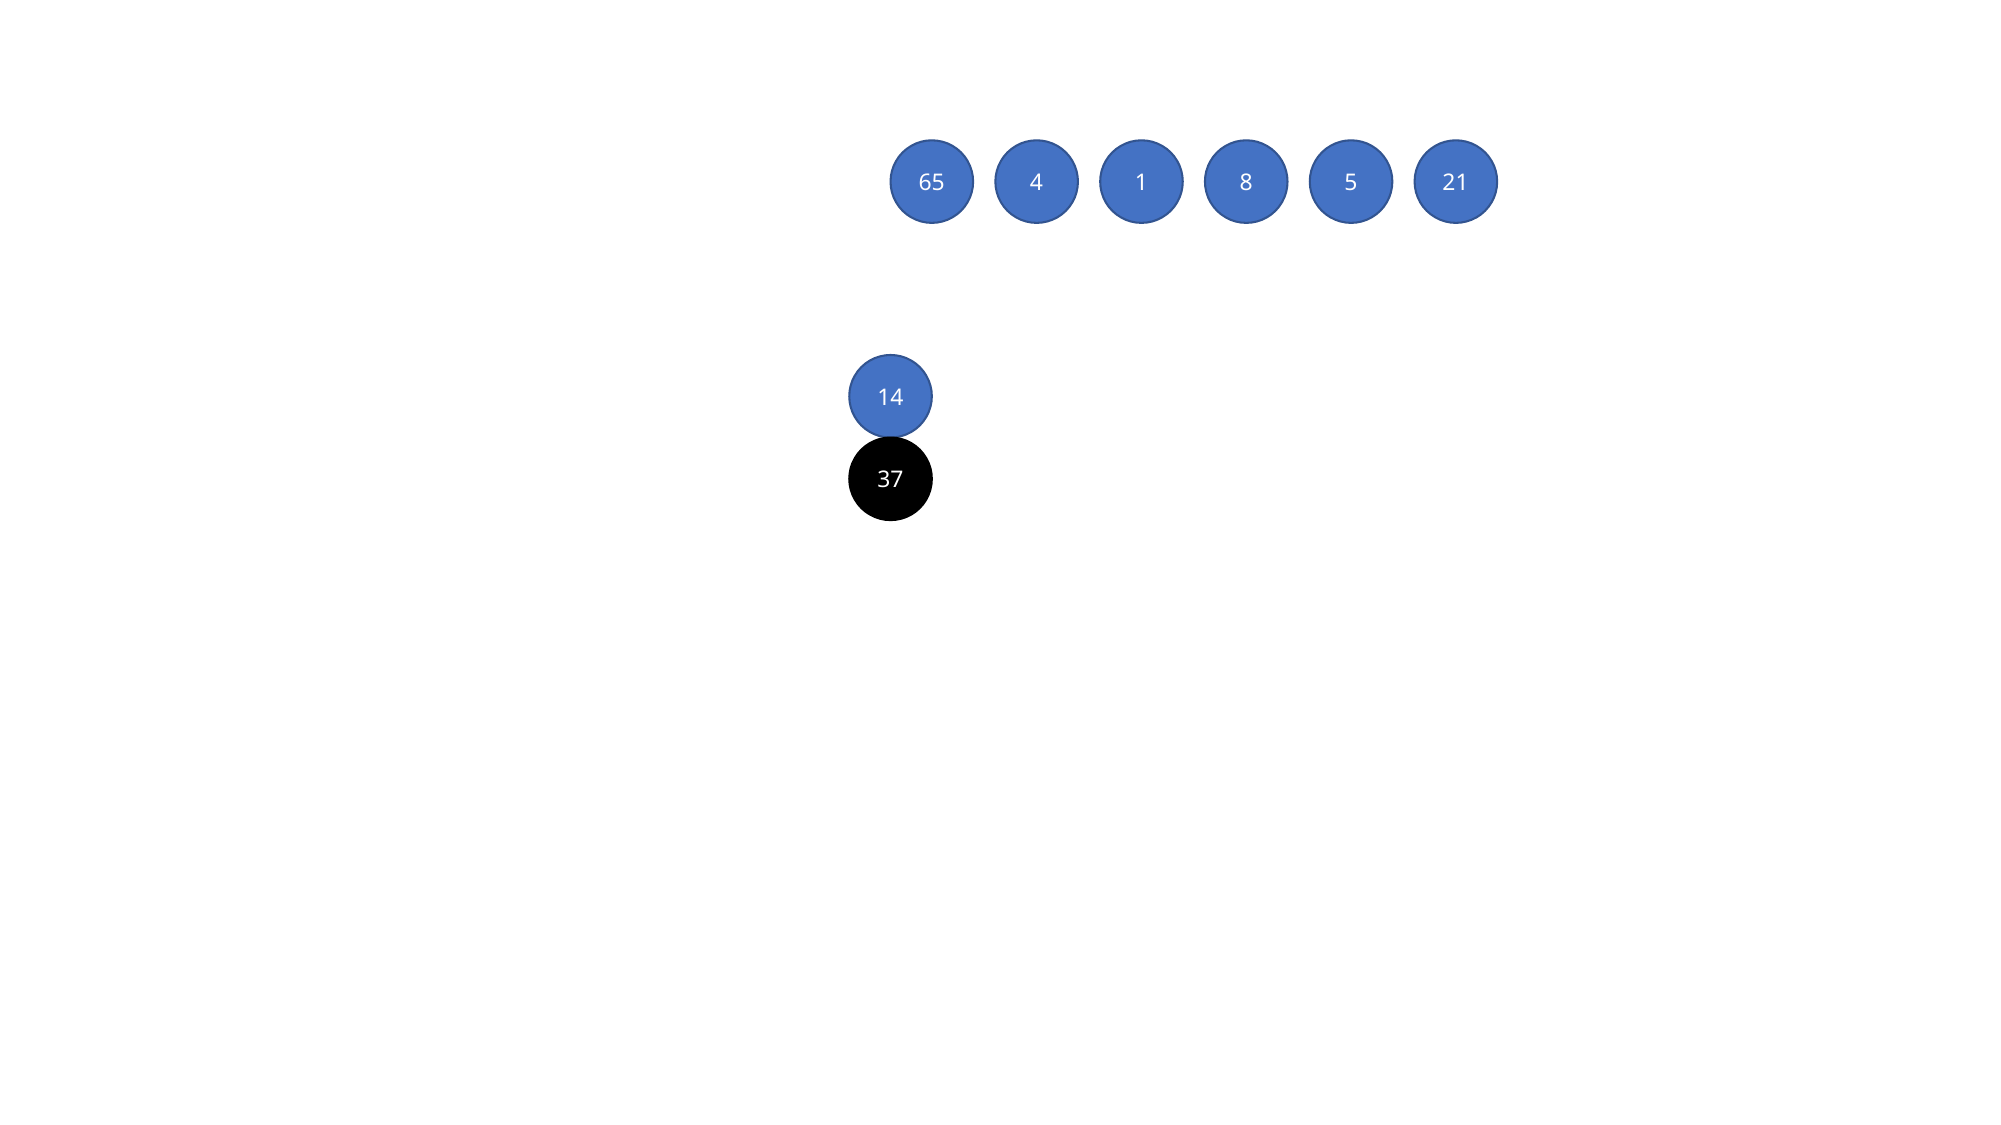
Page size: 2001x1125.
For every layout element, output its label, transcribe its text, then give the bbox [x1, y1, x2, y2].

text_box 1 [1099, 139, 1184, 224]
text_box 8 [1203, 139, 1289, 224]
text_box 14 [848, 353, 933, 437]
text_box 37 [848, 436, 933, 522]
text_box 21 [1413, 139, 1499, 224]
text_box 65 [889, 139, 975, 224]
text_box 4 [994, 139, 1079, 224]
text_box 5 [1308, 139, 1394, 224]
